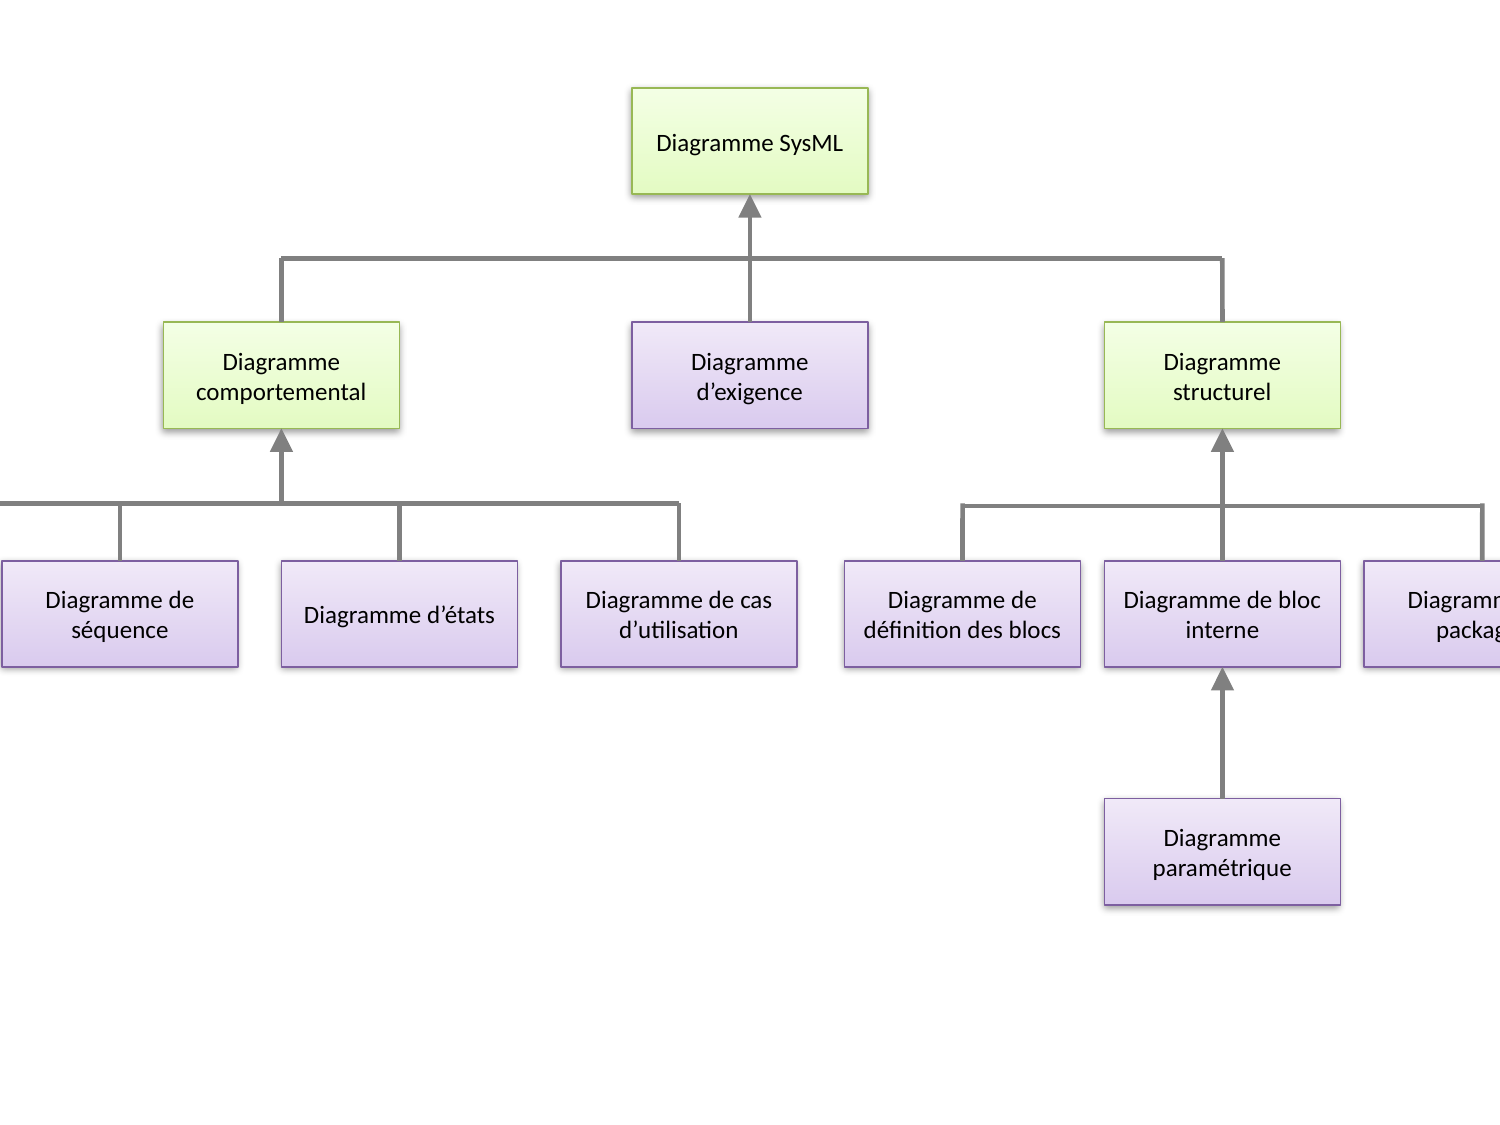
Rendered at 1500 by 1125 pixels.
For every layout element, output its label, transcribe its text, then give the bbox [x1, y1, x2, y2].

text_box Diagramme d’exigence [631, 321, 869, 429]
text_box Diagramme structurel [1104, 321, 1341, 429]
text_box Diagramme d’états [281, 560, 518, 668]
text_box Diagramme paramétrique [1104, 798, 1341, 906]
text_box Diagramme SysML [631, 87, 869, 195]
text_box Diagramme de séquence [1, 560, 239, 668]
text_box Diagramme de packages [1363, 560, 1500, 668]
text_box Diagramme de définition des blocs [844, 560, 1081, 668]
text_box Diagramme de cas d’utilisation [560, 560, 798, 668]
text_box Diagramme de bloc interne [1104, 560, 1341, 668]
text_box Diagramme comportemental [163, 321, 400, 429]
